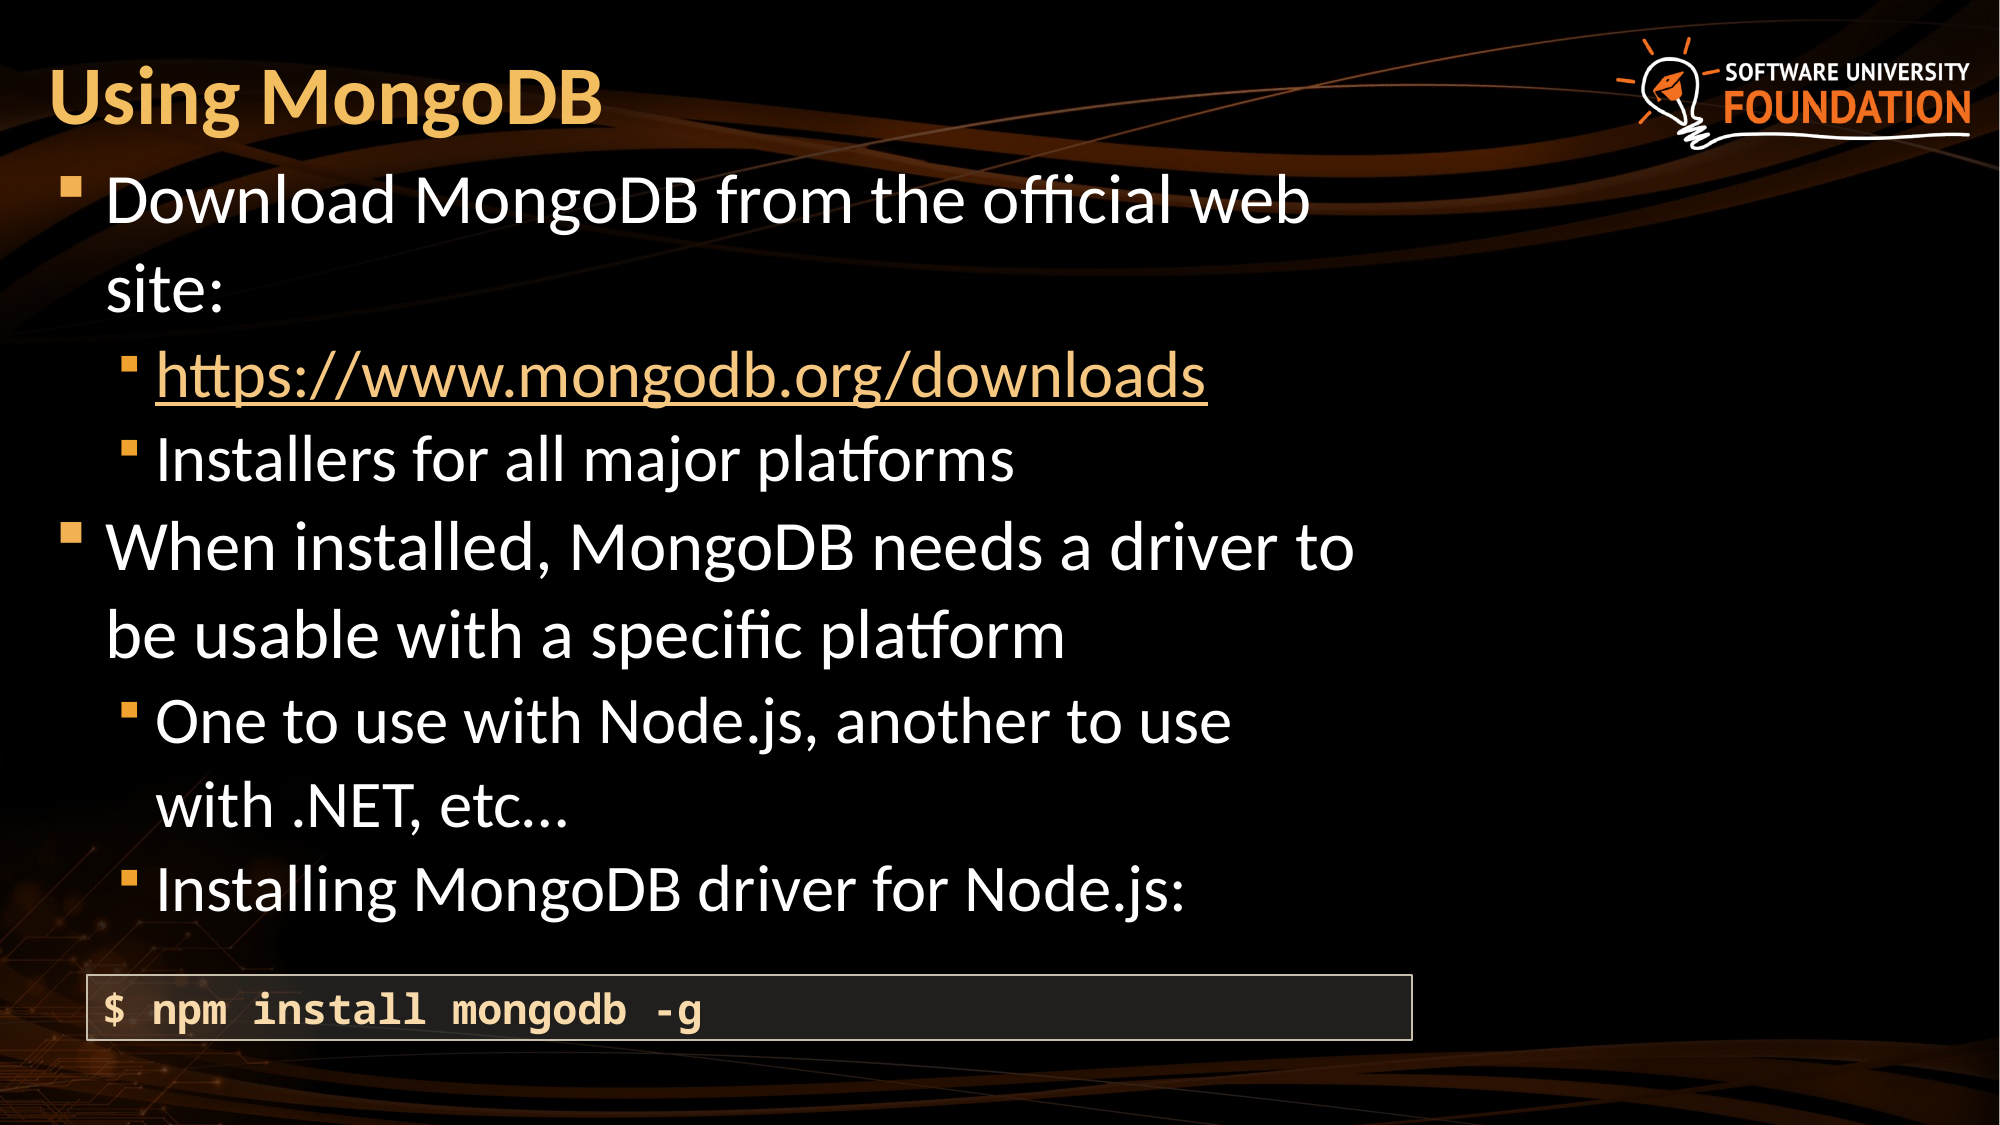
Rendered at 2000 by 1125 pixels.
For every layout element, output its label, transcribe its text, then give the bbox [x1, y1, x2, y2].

title Using MongoDB [30, 6, 1602, 189]
text_box $ npm install mongodb -g [87, 975, 1413, 1040]
list Download MongoDB from the official web site: https://www.mongodb.org/downloads Installers for all major platforms When installed, MongoDB needs a driver to be usable with a specific platform One to use with Node.js, another to use with .NET, etc… Installing MongoDB driver for Node.js: [37, 142, 1463, 1125]
picture [0, 0, 2000, 1125]
